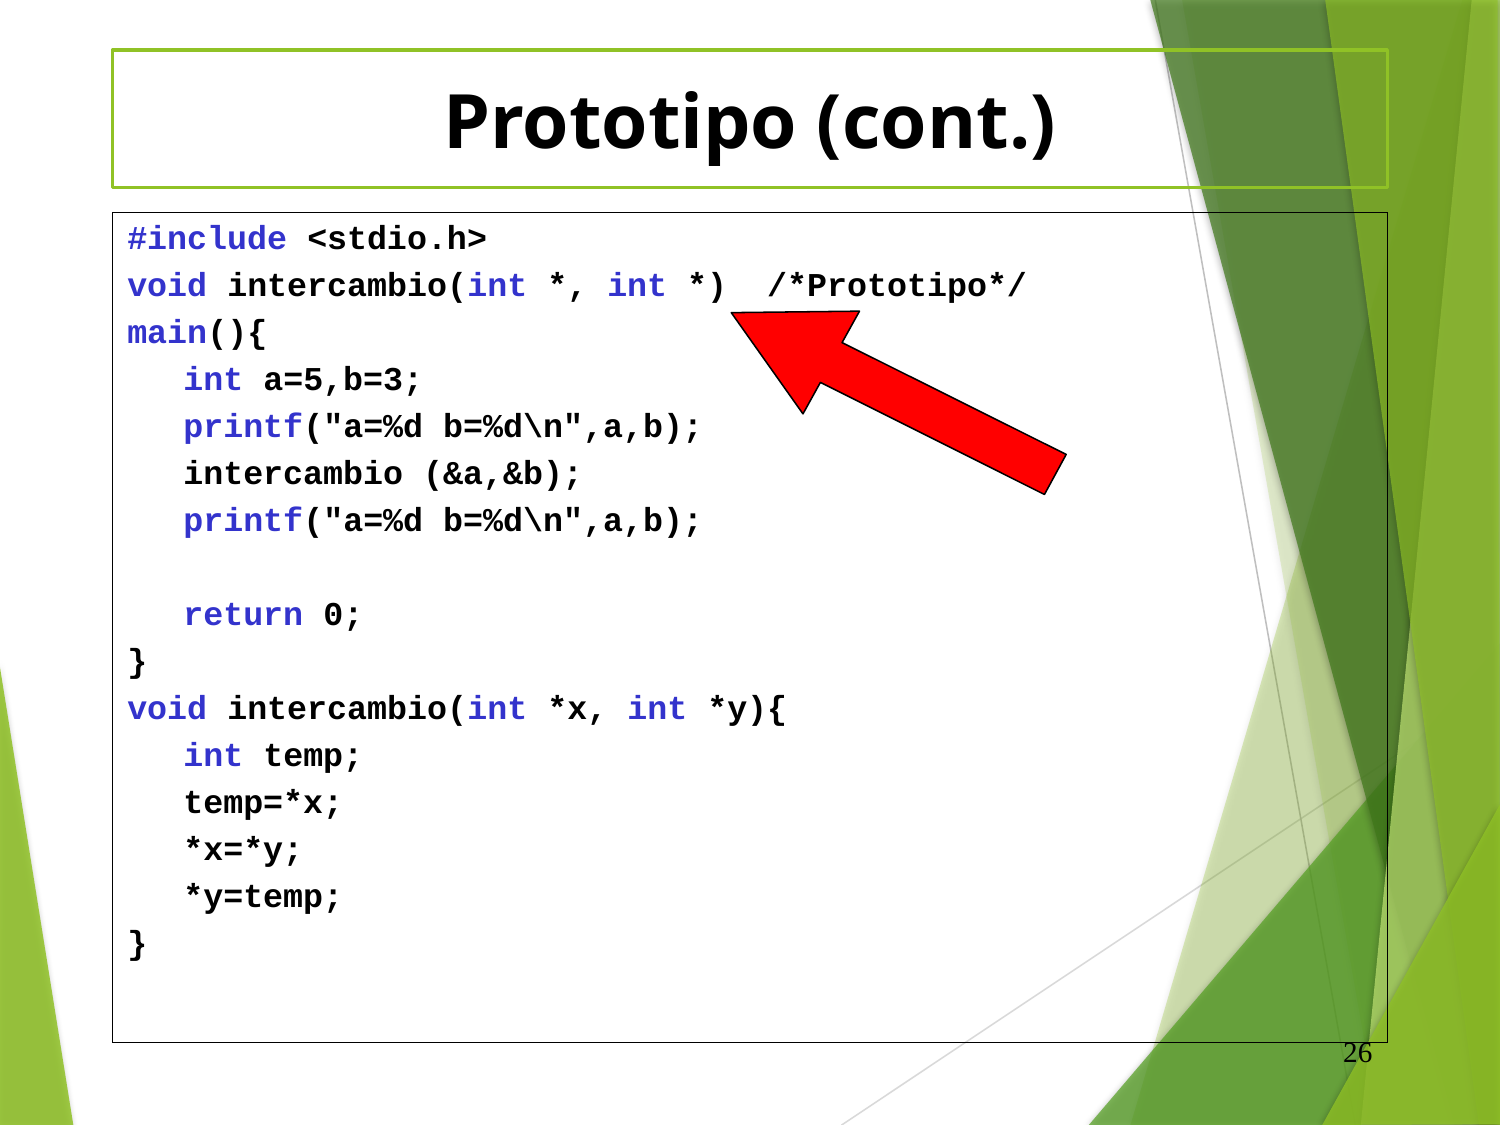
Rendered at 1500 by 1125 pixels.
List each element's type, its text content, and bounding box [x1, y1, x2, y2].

list #include <stdio.h> void intercambio(int *, int *) /*Prototipo*/ main(){ int a=5,b=3; printf("a=%d b=%d\n",a,b); intercambio (&a,&b); printf("a=%d b=%d\n",a,b); return 0; } void intercambio(int *x, int *y){ int temp; temp=*x; *x=*y; *y=temp; } [112, 212, 1388, 1043]
text_box [731, 311, 1067, 495]
text_box 26 [1074, 1043, 1388, 1076]
title Prototipo (cont.) [111, 48, 1389, 189]
